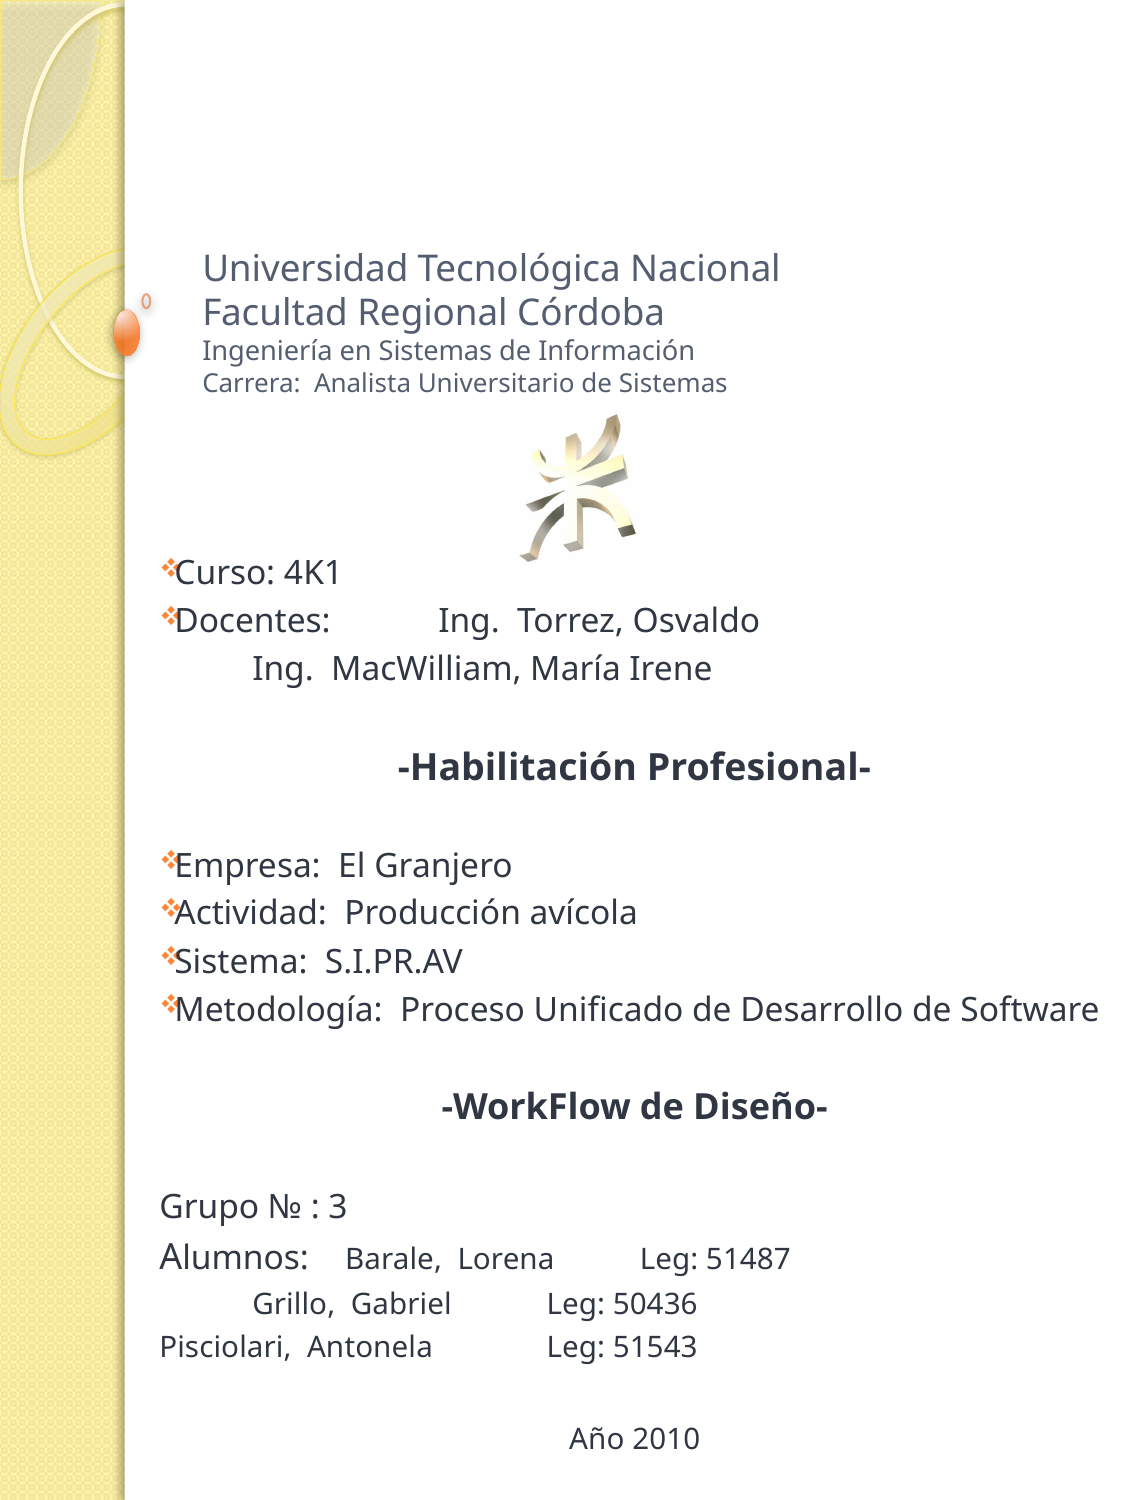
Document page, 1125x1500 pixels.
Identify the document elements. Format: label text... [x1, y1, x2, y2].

subtitle Curso: 4K1 Docentes: Ing. Torrez, Osvaldo Ing. MacWilliam, María Irene -Habilitación Profesional- Empresa: El Granjero Actividad: Producción avícola Sistema: S.I.PR.AV Metodología: Proceso Unificado de Desarrollo de Software -WorkFlow de Diseño- Grupo № : 3 Alumnos: Barale, Lorena Leg: 51487 Grillo, Gabriel Leg: 50436 Pisciolari, Antonela Leg: 51543 Año 2010 [140, 550, 1125, 1500]
picture [480, 409, 669, 587]
title Universidad Tecnológica Nacional Facultad Regional Córdoba Ingeniería en Sistemas de Información Carrera: Analista Universitario de Sistemas [187, 234, 997, 405]
